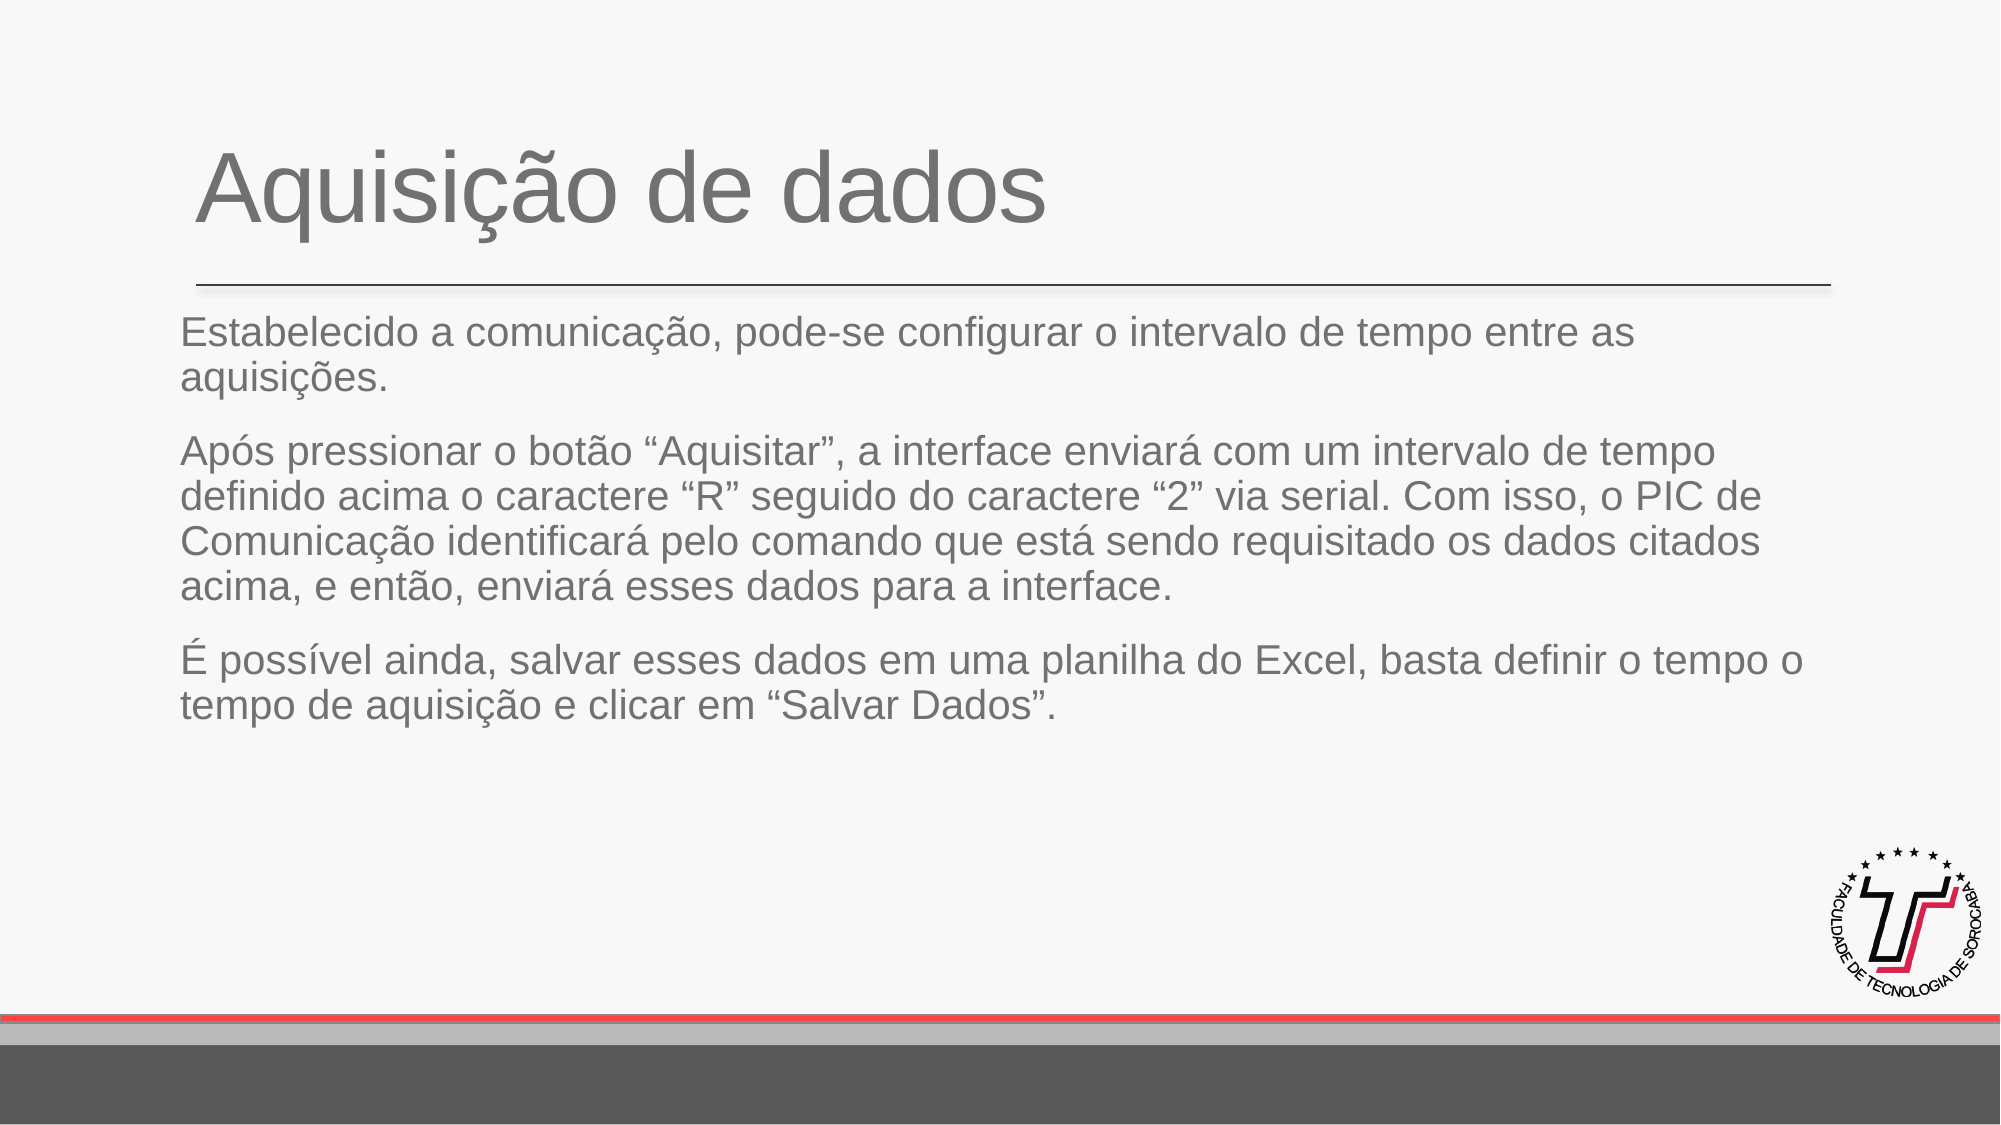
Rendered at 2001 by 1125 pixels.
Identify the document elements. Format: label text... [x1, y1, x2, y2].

picture [1831, 847, 1981, 997]
title Aquisição de dados [180, 47, 1830, 251]
list Estabelecido a comunicação, pode-se configurar o intervalo de tempo entre as aquisições. Após pressionar o botão “Aquisitar”, a interface enviará com um intervalo de tempo definido acima o caractere “R” seguido do caractere “2” via serial. Com isso, o PIC de Comunicação identificará pelo comando que está sendo requisitado os dados citados acima, e então, enviará esses dados para a interface. É possível ainda, salvar esses dados em uma planilha do Excel, basta definir o tempo o tempo de aquisição e clicar em “Salvar Dados”. [180, 302, 1830, 963]
